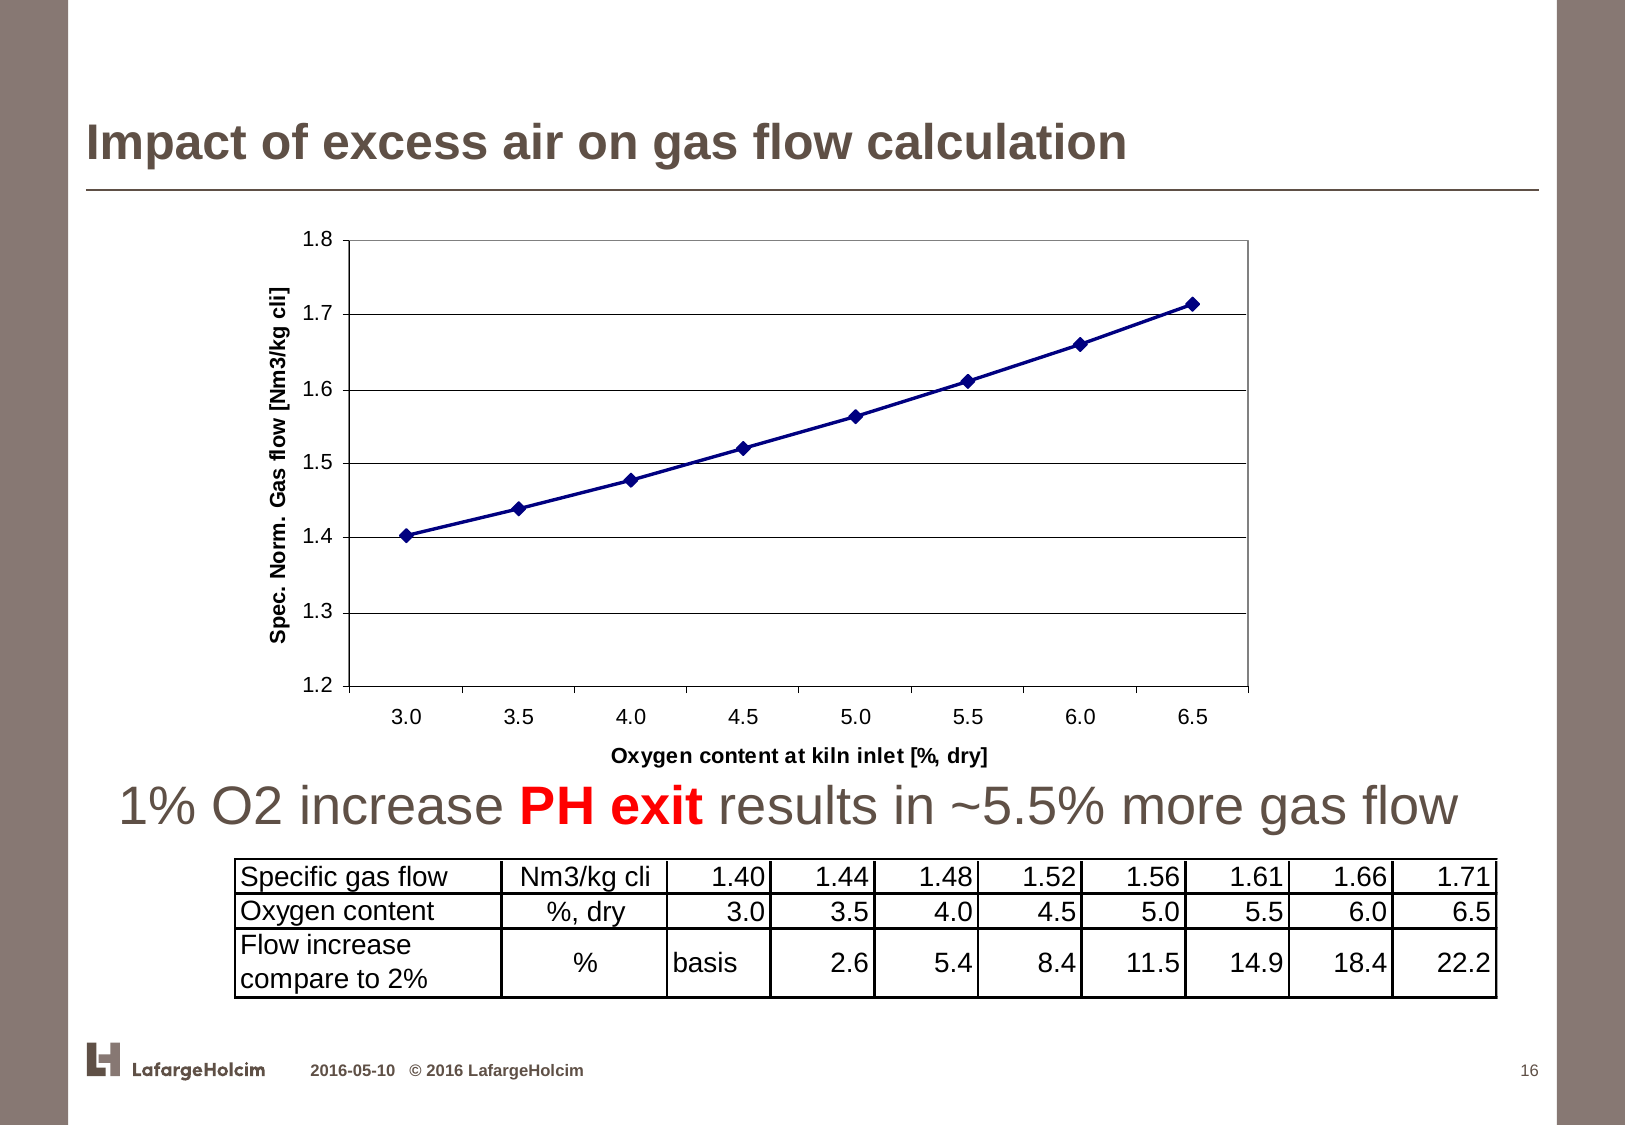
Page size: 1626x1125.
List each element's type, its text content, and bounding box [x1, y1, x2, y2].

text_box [233, 196, 1274, 805]
text_box [0, 0, 69, 1125]
slide_number 16 [1468, 1052, 1539, 1080]
picture [233, 857, 1498, 999]
text_box [1556, 0, 1625, 1125]
title Impact of excess air on gas flow calculation [85, 30, 1539, 171]
footer 2016-05-10 © 2016 LafargeHolcim [310, 1052, 831, 1080]
text_box 1% O2 increase PH exit results in ~5.5% more gas flow [103, 763, 1545, 843]
